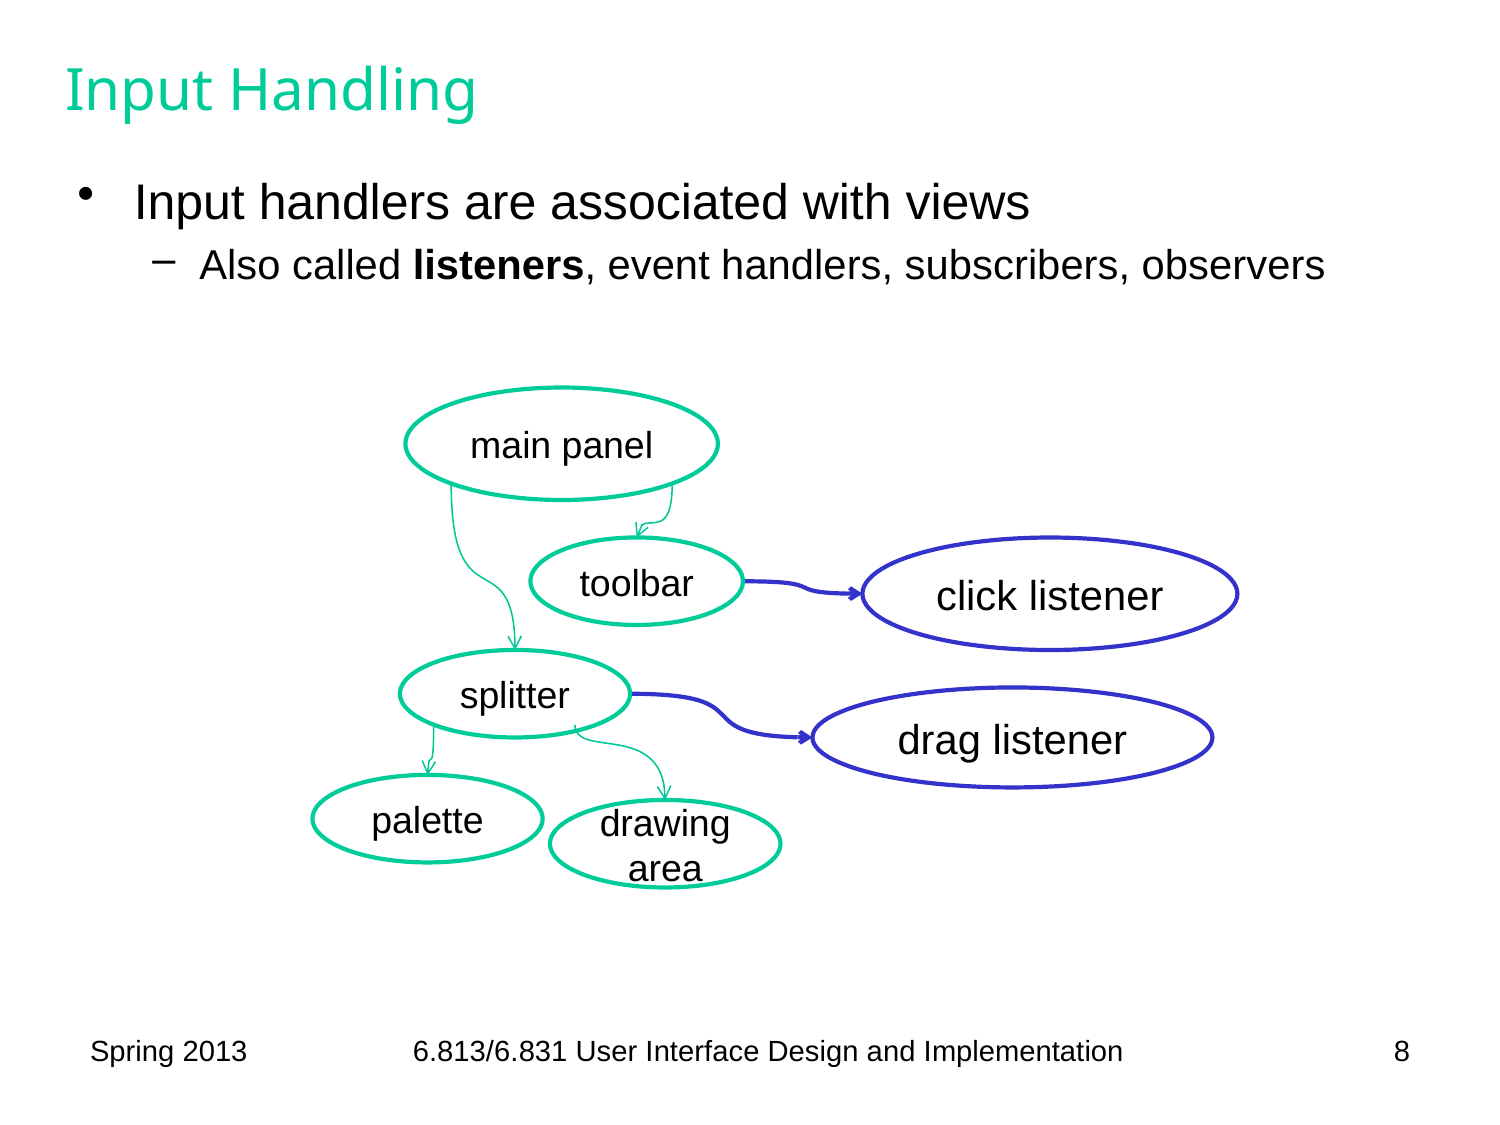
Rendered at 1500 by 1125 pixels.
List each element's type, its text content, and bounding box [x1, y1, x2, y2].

text_box click listener [862, 535, 1240, 653]
text_box drag listener [812, 685, 1215, 790]
text_box palette [310, 772, 545, 865]
slide_number Spring 2013 [74, 1024, 301, 1103]
text_box splitter [397, 647, 633, 740]
list Input handlers are associated with views Also called listeners, event handlers, subscribers, observers [62, 162, 1500, 1001]
slide_number 8 [1237, 1024, 1426, 1103]
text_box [627, 492, 682, 529]
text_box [574, 724, 666, 801]
text_box main panel [403, 385, 721, 503]
title Input Handling [49, 24, 1438, 151]
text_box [742, 580, 863, 594]
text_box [629, 693, 813, 738]
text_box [399, 534, 567, 599]
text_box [405, 746, 456, 754]
text_box toolbar [546, 535, 745, 628]
text_box drawing area [547, 797, 783, 890]
footer 6.813/6.831 User Interface Design and Implementation [312, 1024, 1226, 1103]
